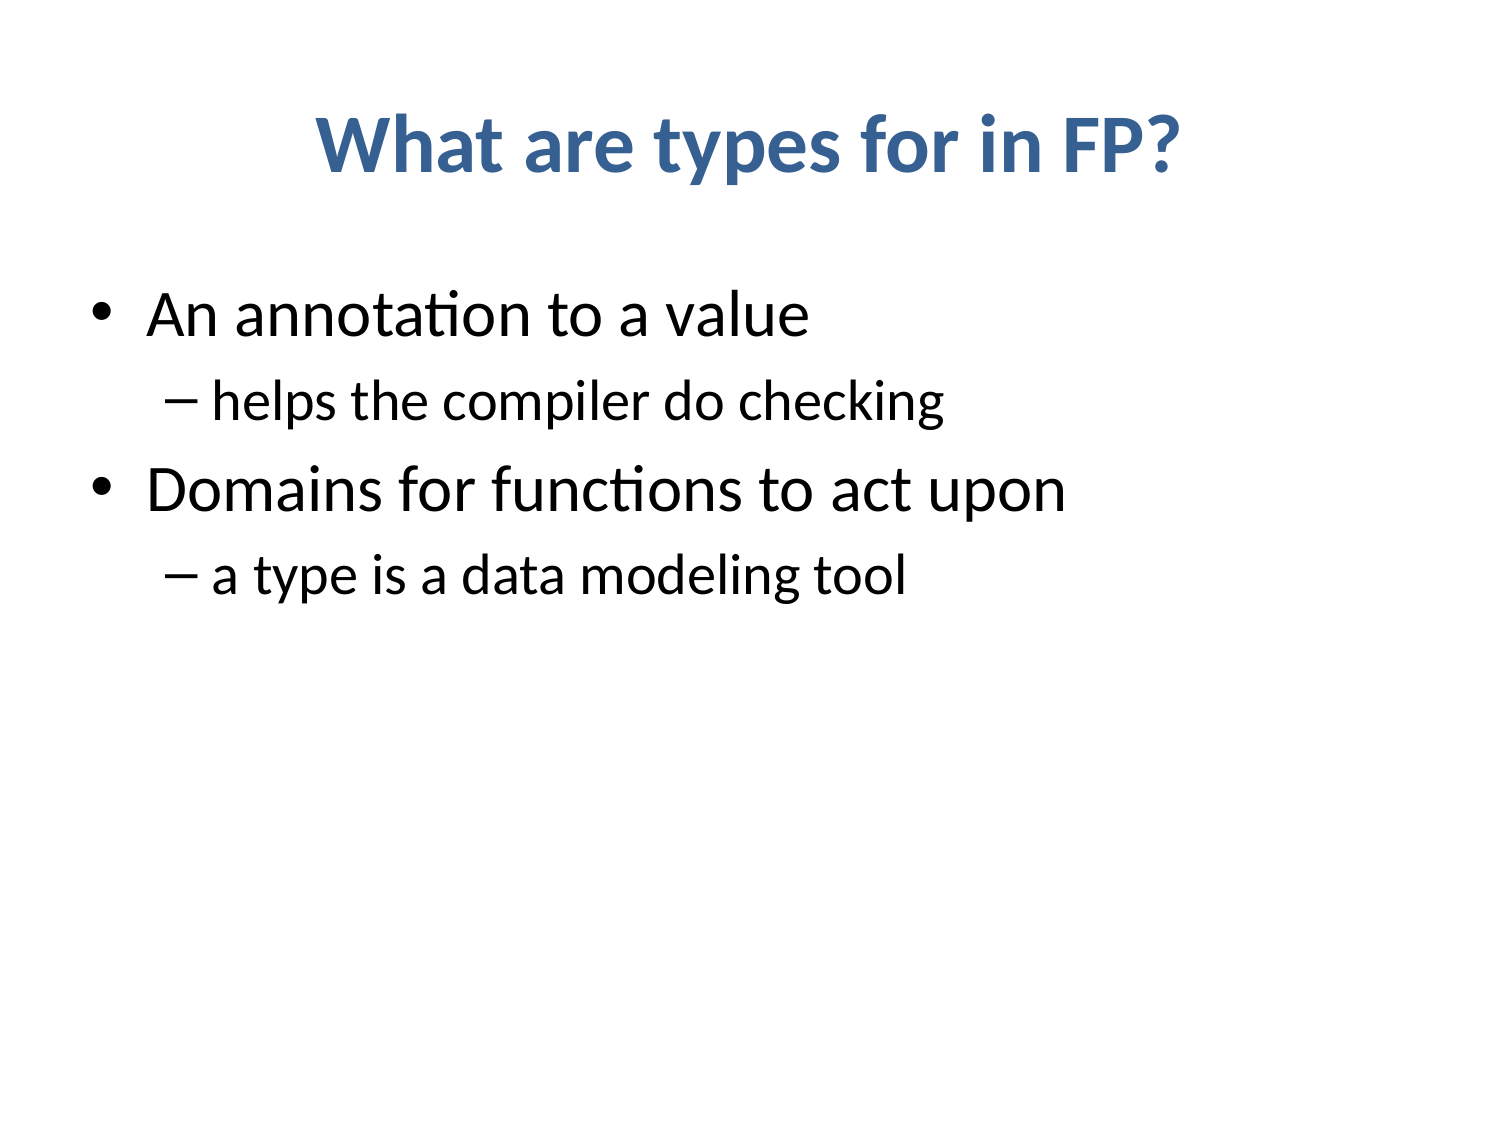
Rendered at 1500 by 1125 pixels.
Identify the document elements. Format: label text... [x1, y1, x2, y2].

title What are types for in FP? [75, 45, 1425, 233]
list An annotation to a value helps the compiler do checking Domains for functions to act upon a type is a data modeling tool [75, 262, 1425, 1005]
